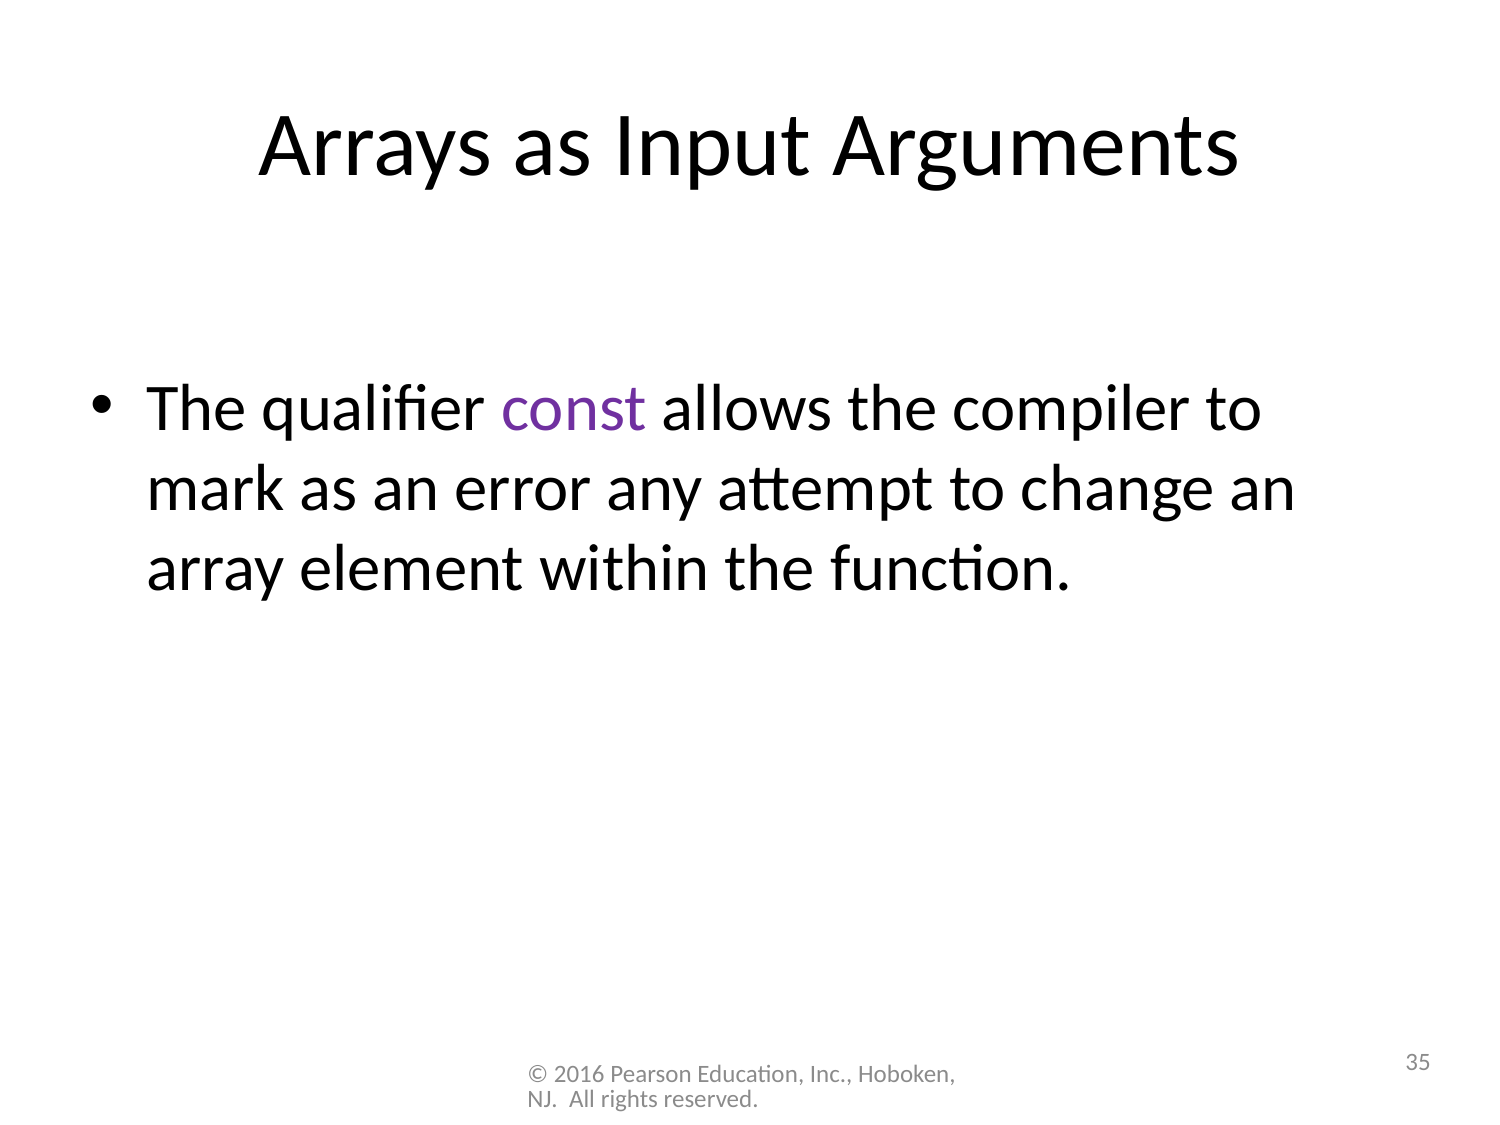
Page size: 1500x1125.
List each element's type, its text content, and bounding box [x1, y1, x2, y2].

footer © 2016 Pearson Education, Inc., Hoboken, NJ. All rights reserved. [512, 1042, 988, 1103]
slide_number 35 [1095, 1030, 1446, 1091]
list The qualifier const allows the compiler to mark as an error any attempt to change an array element within the function. [75, 262, 1425, 1005]
title Arrays as Input Arguments [75, 45, 1425, 233]
